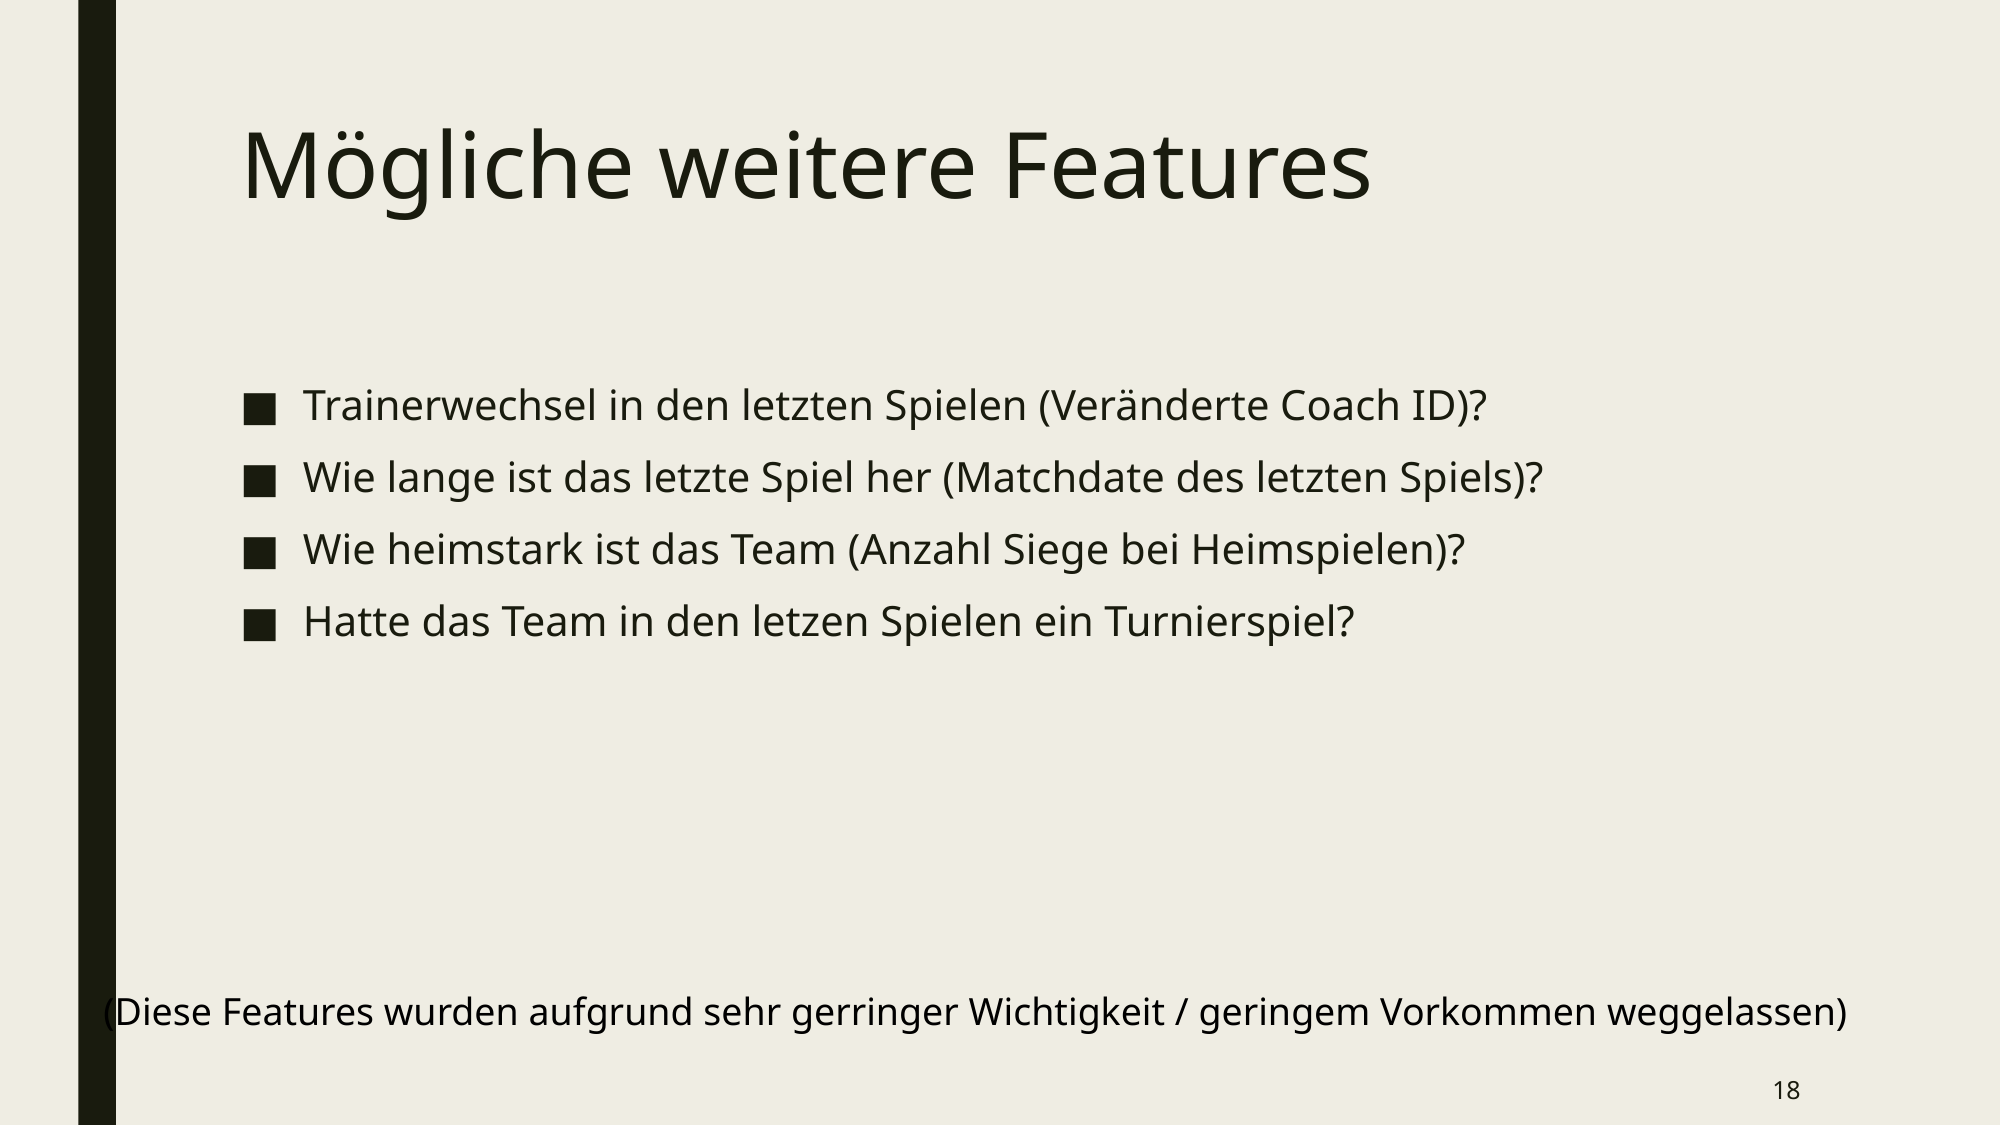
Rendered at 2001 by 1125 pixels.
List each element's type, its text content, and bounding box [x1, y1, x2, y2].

list Trainerwechsel in den letzten Spielen (Veränderte Coach ID)? Wie lange ist das letzte Spiel her (Matchdate des letzten Spiels)? Wie heimstark ist das Team (Anzahl Siege bei Heimspielen)? Hatte das Team in den letzen Spielen ein Turnierspiel? [225, 375, 1800, 963]
slide_number 18 [1553, 1058, 1816, 1125]
title Mögliche weitere Features [225, 112, 1800, 357]
text_box (Diese Features wurden aufgrund sehr gerringer Wichtigkeit / geringem Vorkommen weggelassen) [88, 980, 1864, 1040]
